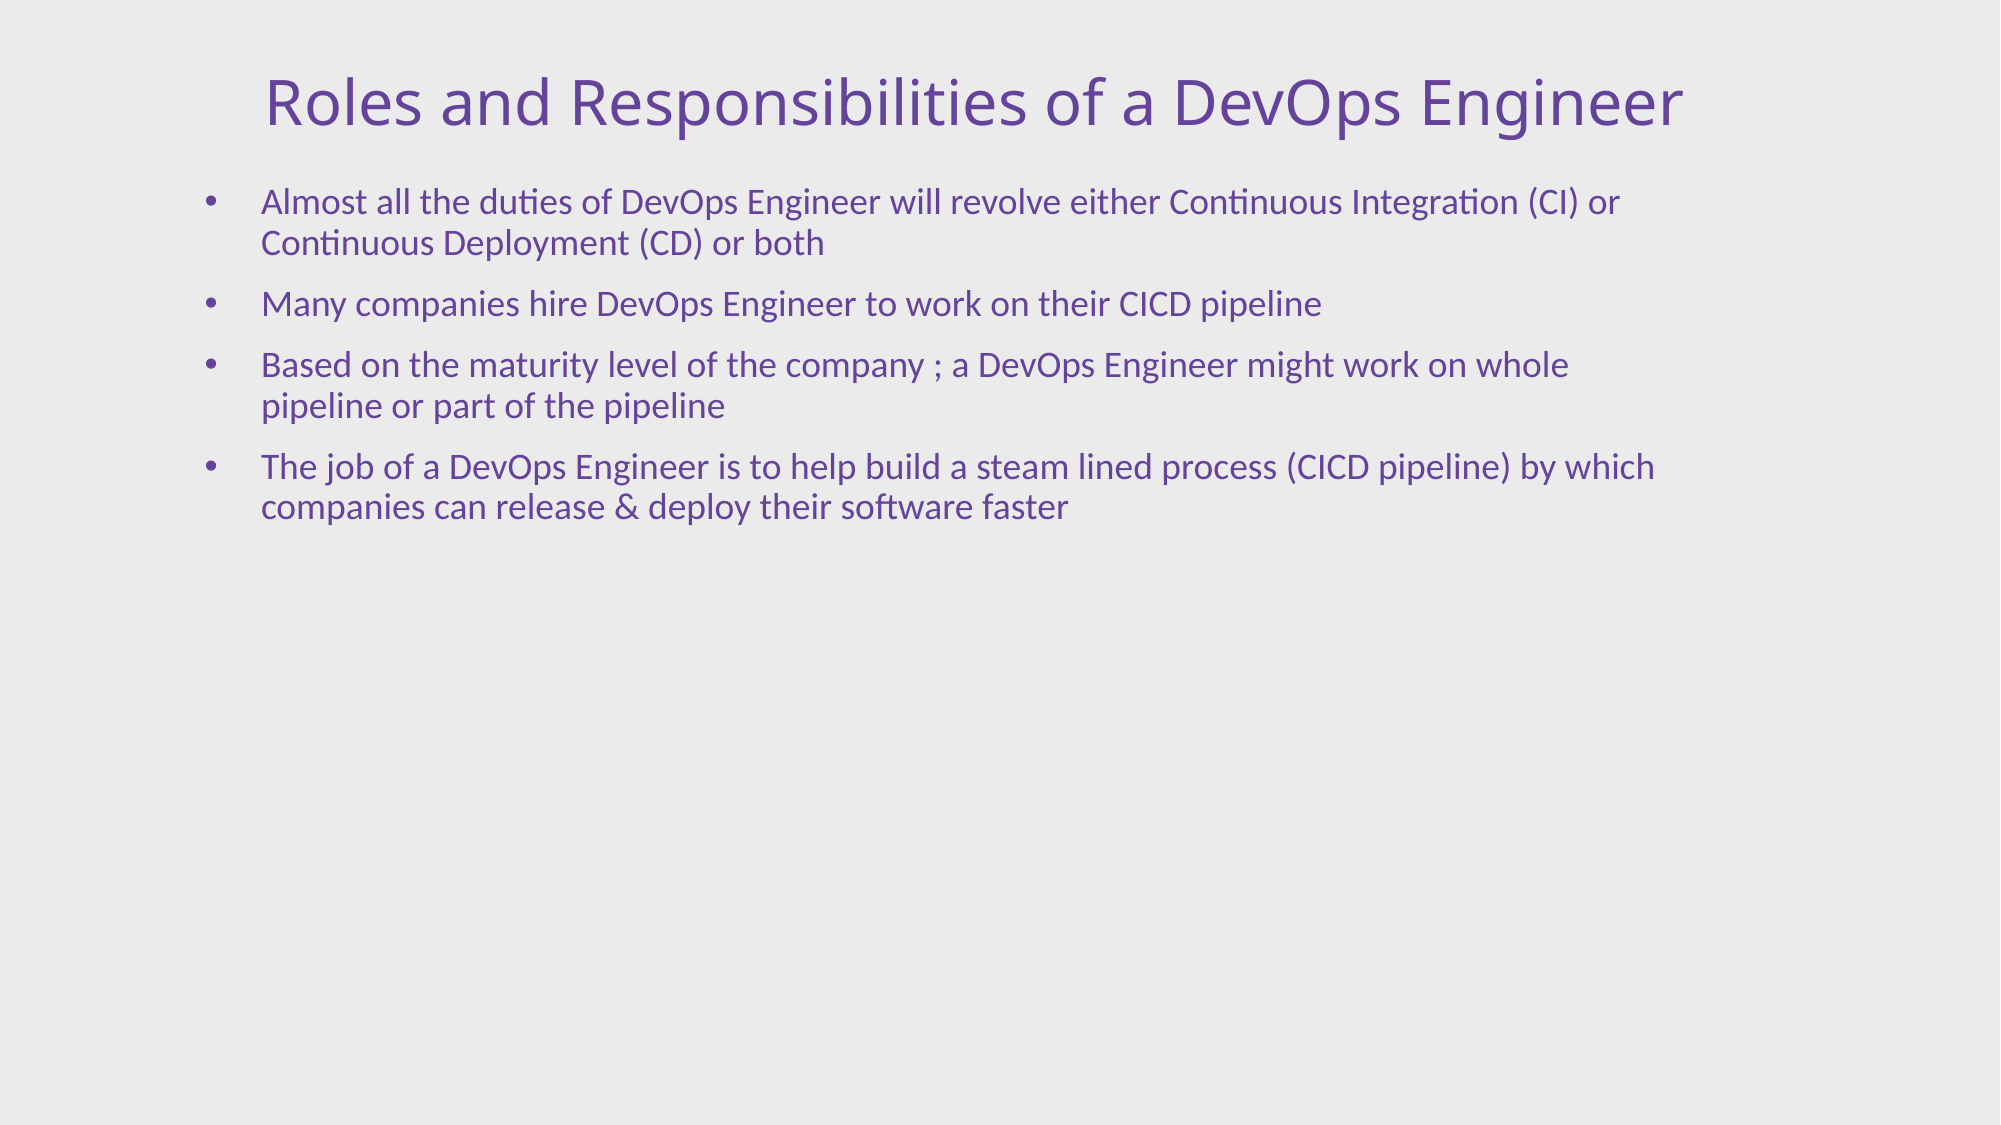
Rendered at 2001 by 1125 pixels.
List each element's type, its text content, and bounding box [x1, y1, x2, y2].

subtitle Almost all the duties of DevOps Engineer will revolve either Continuous Integration (CI) or Continuous Deployment (CD) or both Many companies hire DevOps Engineer to work on their CICD pipeline Based on the maturity level of the company ; a DevOps Engineer might work on whole pipeline or part of the pipeline The job of a DevOps Engineer is to help build a steam lined process (CICD pipeline) by which companies can release & deploy their software faster [189, 174, 1690, 883]
title Roles and Responsibilities of a DevOps Engineer [249, 15, 1750, 147]
